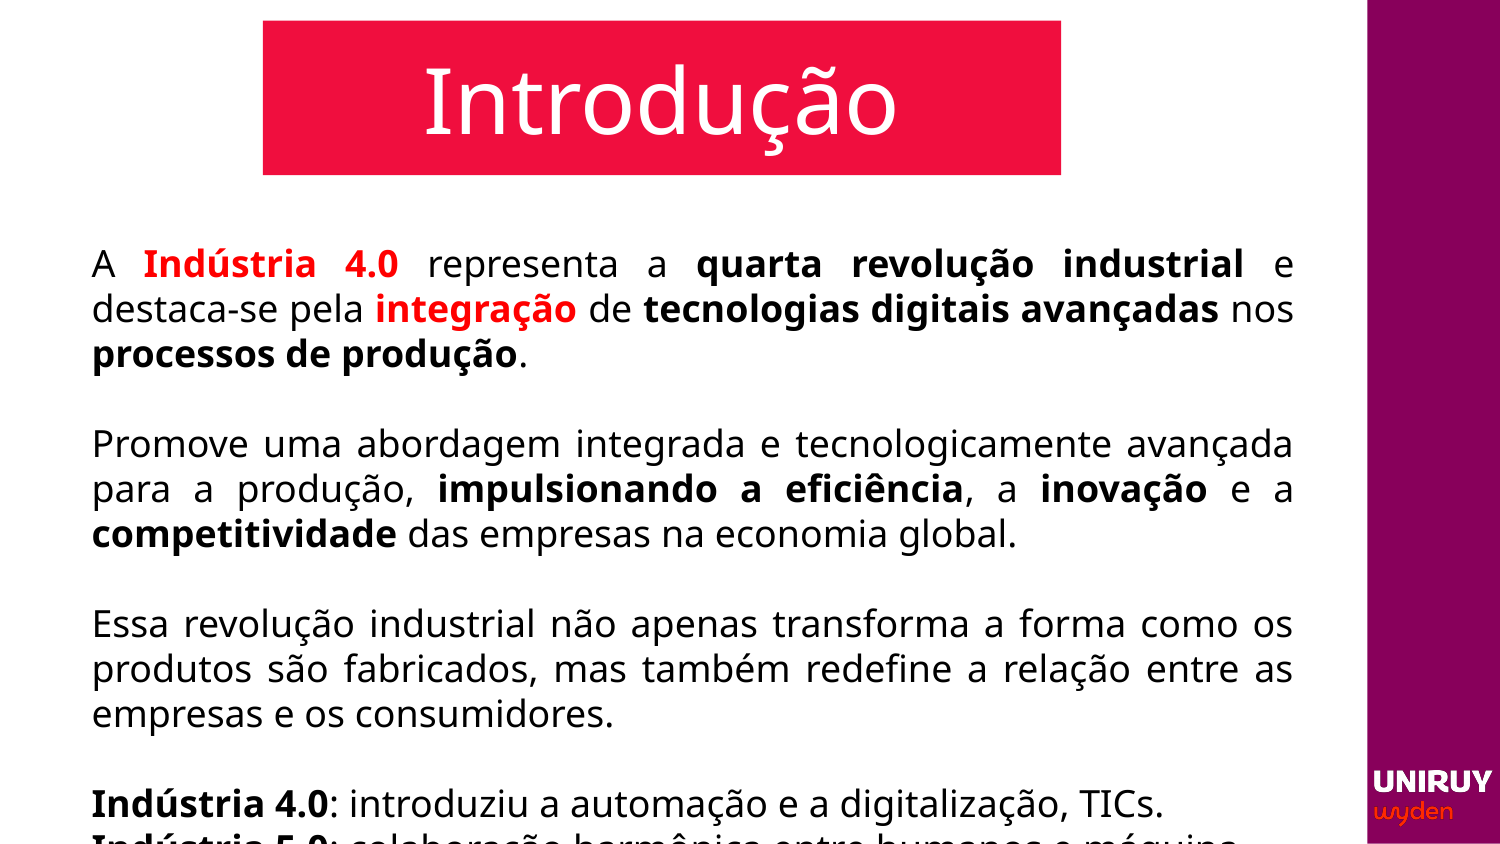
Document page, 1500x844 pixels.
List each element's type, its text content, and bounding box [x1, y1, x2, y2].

title Introdução [262, 20, 1062, 176]
text_box A Indústria 4.0 representa a quarta revolução industrial e destaca-se pela integração de tecnologias digitais avançadas nos processos de produção. Promove uma abordagem integrada e tecnologicamente avançada para a produção, impulsionando a eficiência, a inovação e a competitividade das empresas na economia global. Essa revolução industrial não apenas transforma a forma como os produtos são fabricados, mas também redefine a relação entre as empresas e os consumidores. Indústria 4.0: introduziu a automação e a digitalização, TICs. Indústria 5.0: colaboração harmônica entre humanos e máquina. [76, 232, 1310, 844]
picture [1374, 770, 1493, 827]
